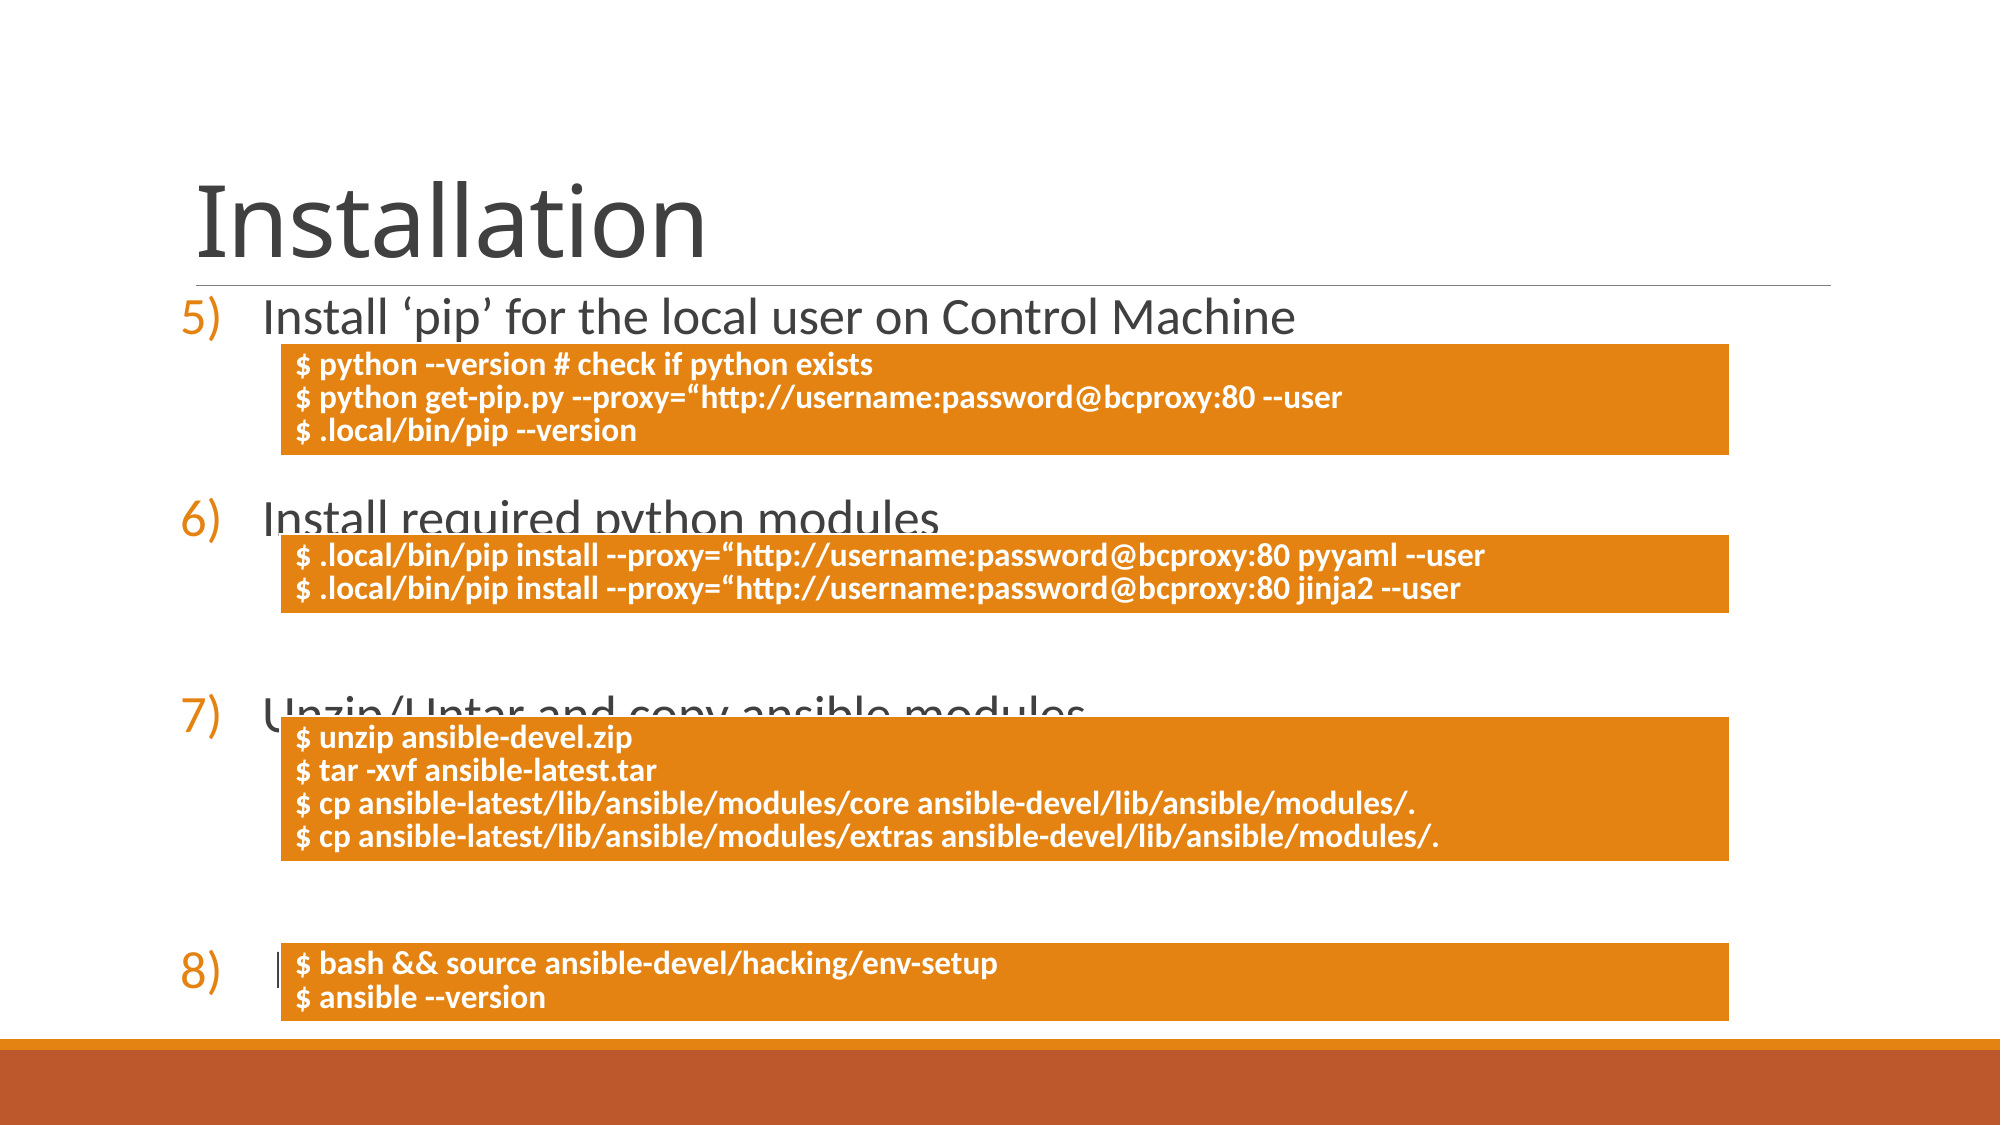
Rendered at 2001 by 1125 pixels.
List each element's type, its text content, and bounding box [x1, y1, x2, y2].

table_header $ unzip ansible-devel.zip $ tar -xvf ansible-latest.tar $ cp ansible-latest/lib/ansible/modules/core ansible-devel/lib/ansible/modules/. $ cp ansible-latest/lib/ansible/modules/extras ansible-devel/lib/ansible/modules/. [281, 717, 1729, 861]
table_header $ bash && source ansible-devel/hacking/env-setup $ ansible --version [281, 943, 1729, 1021]
title Installation [180, 47, 1830, 282]
list Install ‘pip’ for the local user on Control Machine Install required python modules Unzip/Untar and copy ansible modules Run ansible [180, 282, 1830, 1015]
table_header $ python --version # check if python exists $ python get-pip.py --proxy=“http://username:password@bcproxy:80 --user $ .local/bin/pip --version [281, 344, 1729, 455]
table_header $ .local/bin/pip install --proxy=“http://username:password@bcproxy:80 pyyaml --user $ .local/bin/pip install --proxy=“http://username:password@bcproxy:80 jinja2 --user [281, 535, 1729, 613]
